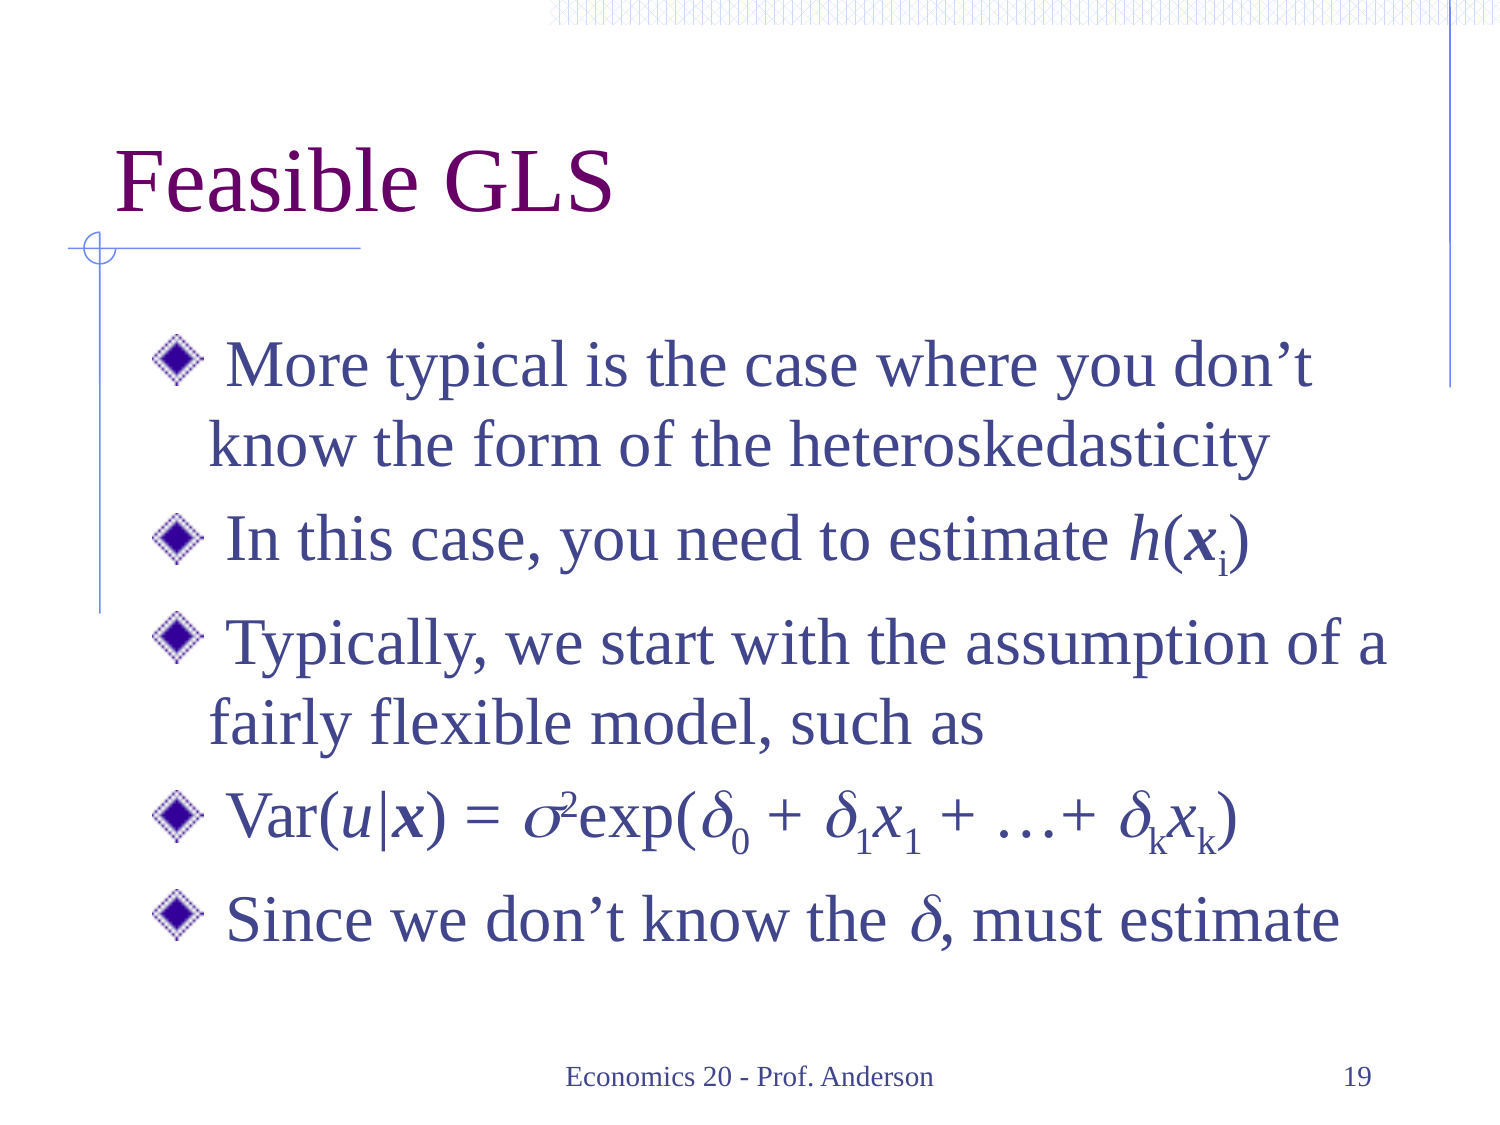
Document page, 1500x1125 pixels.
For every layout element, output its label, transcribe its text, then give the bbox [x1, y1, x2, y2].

picture [152, 513, 204, 565]
picture [152, 611, 204, 664]
picture [152, 334, 204, 386]
title Feasible GLS [99, 50, 1375, 238]
slide_number 19 [1074, 1025, 1388, 1100]
picture [152, 889, 204, 941]
list More typical is the case where you don’t know the form of the heteroskedasticity In this case, you need to estimate h(xi) Typically, we start with the assumption of a fairly flexible model, such as Var(u|x) = s2exp(d0 + d1x1 + …+ dkxk) Since we don’t know the d, must estimate [137, 312, 1413, 988]
footer Economics 20 - Prof. Anderson [512, 1025, 988, 1100]
picture [152, 790, 204, 843]
